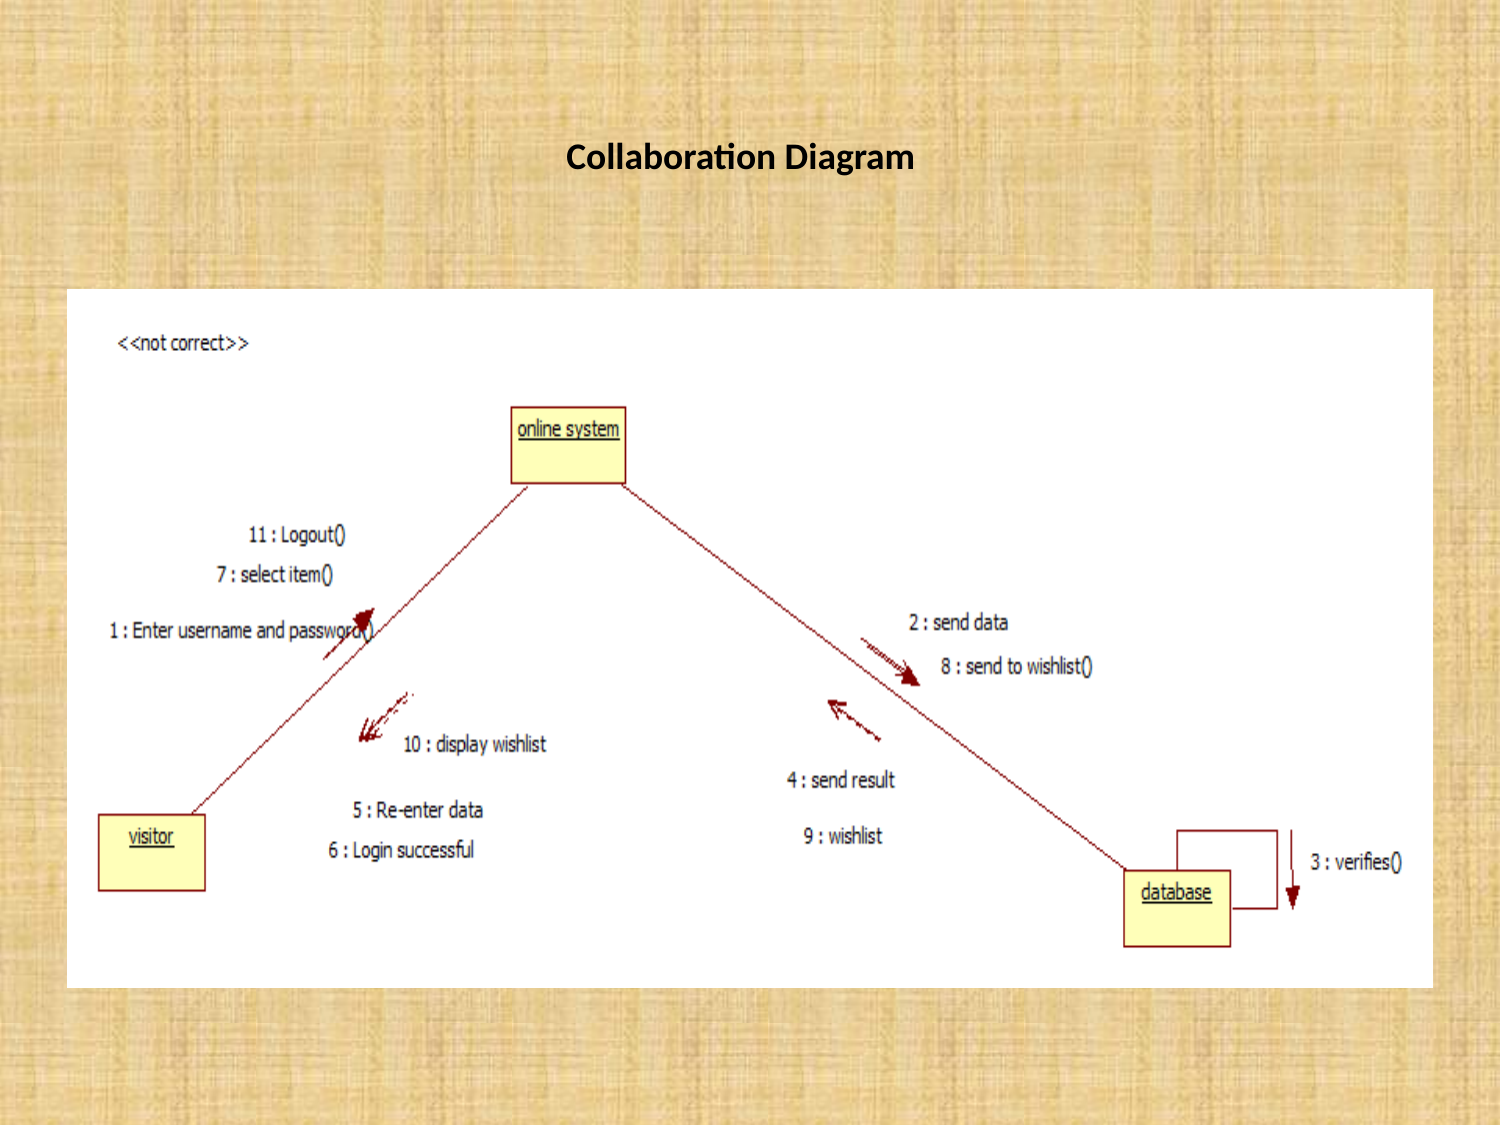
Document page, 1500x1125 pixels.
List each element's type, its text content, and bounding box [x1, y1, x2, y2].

picture [0, 0, 1500, 1125]
text_box Collaboration Diagram [551, 124, 931, 185]
